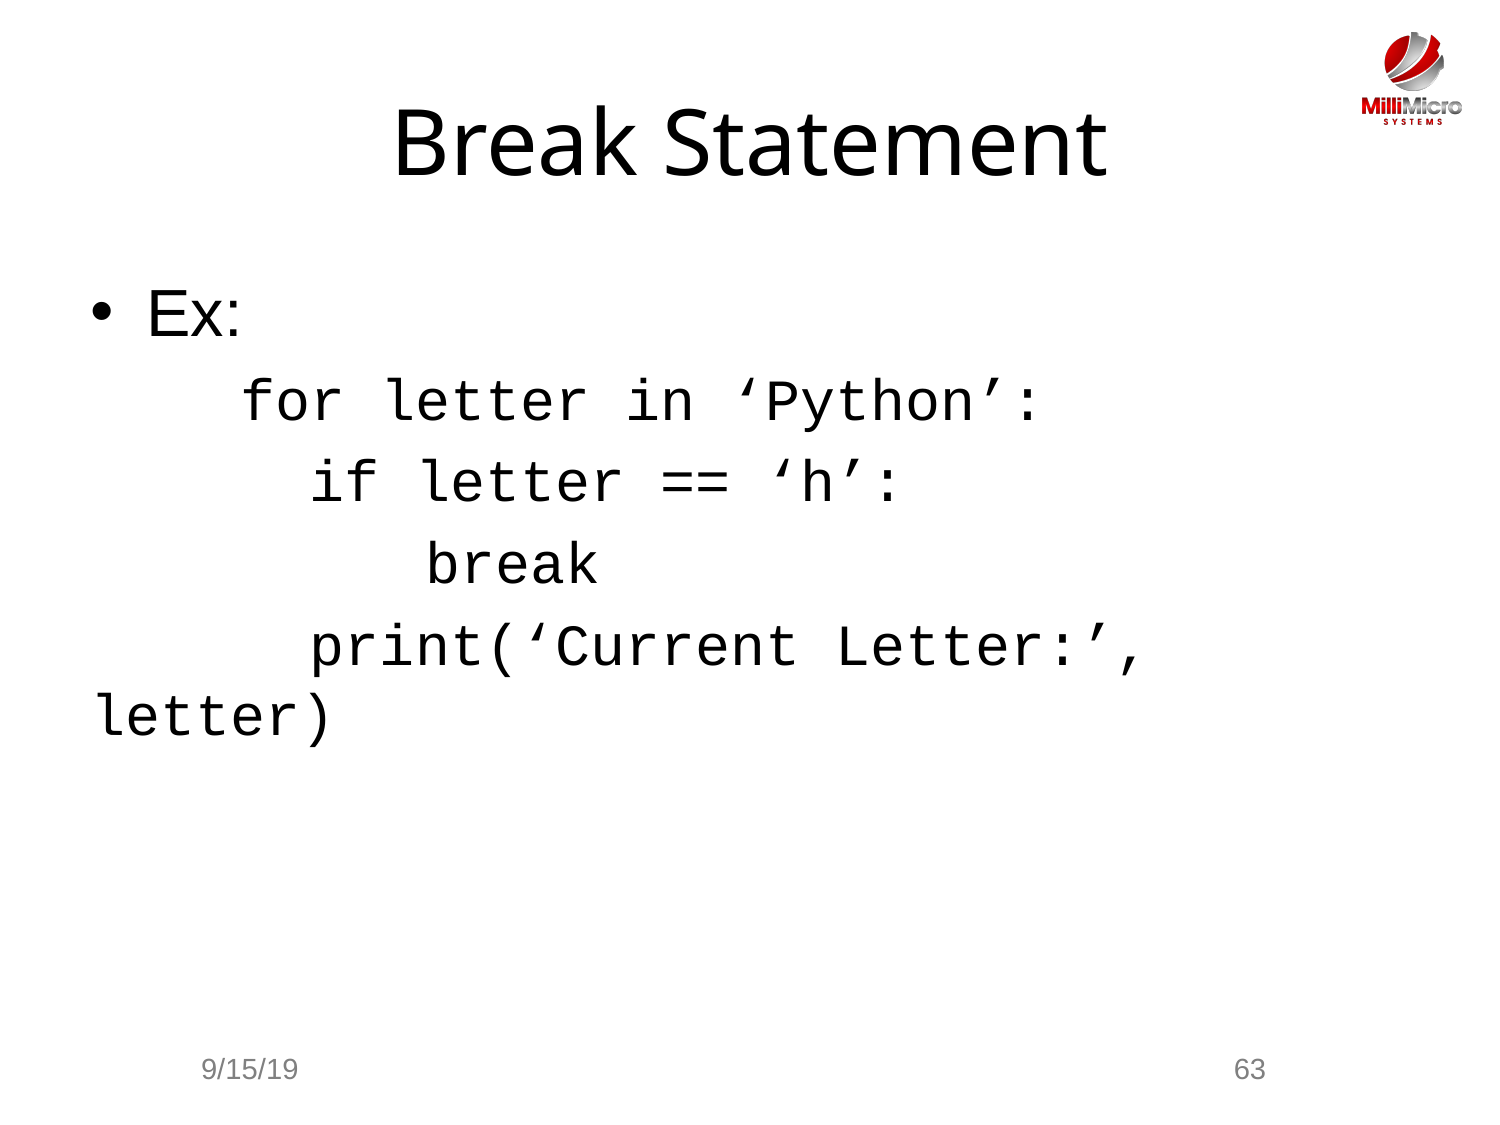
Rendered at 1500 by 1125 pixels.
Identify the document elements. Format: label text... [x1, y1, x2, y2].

list Ex: for letter in ‘Python’: if letter == ‘h’: break print(‘Current Letter:’, letter) [75, 262, 1425, 1005]
slide_number 63 [1074, 1042, 1425, 1103]
picture [1362, 32, 1462, 125]
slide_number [75, 1042, 425, 1103]
title Break Statement [75, 45, 1425, 233]
